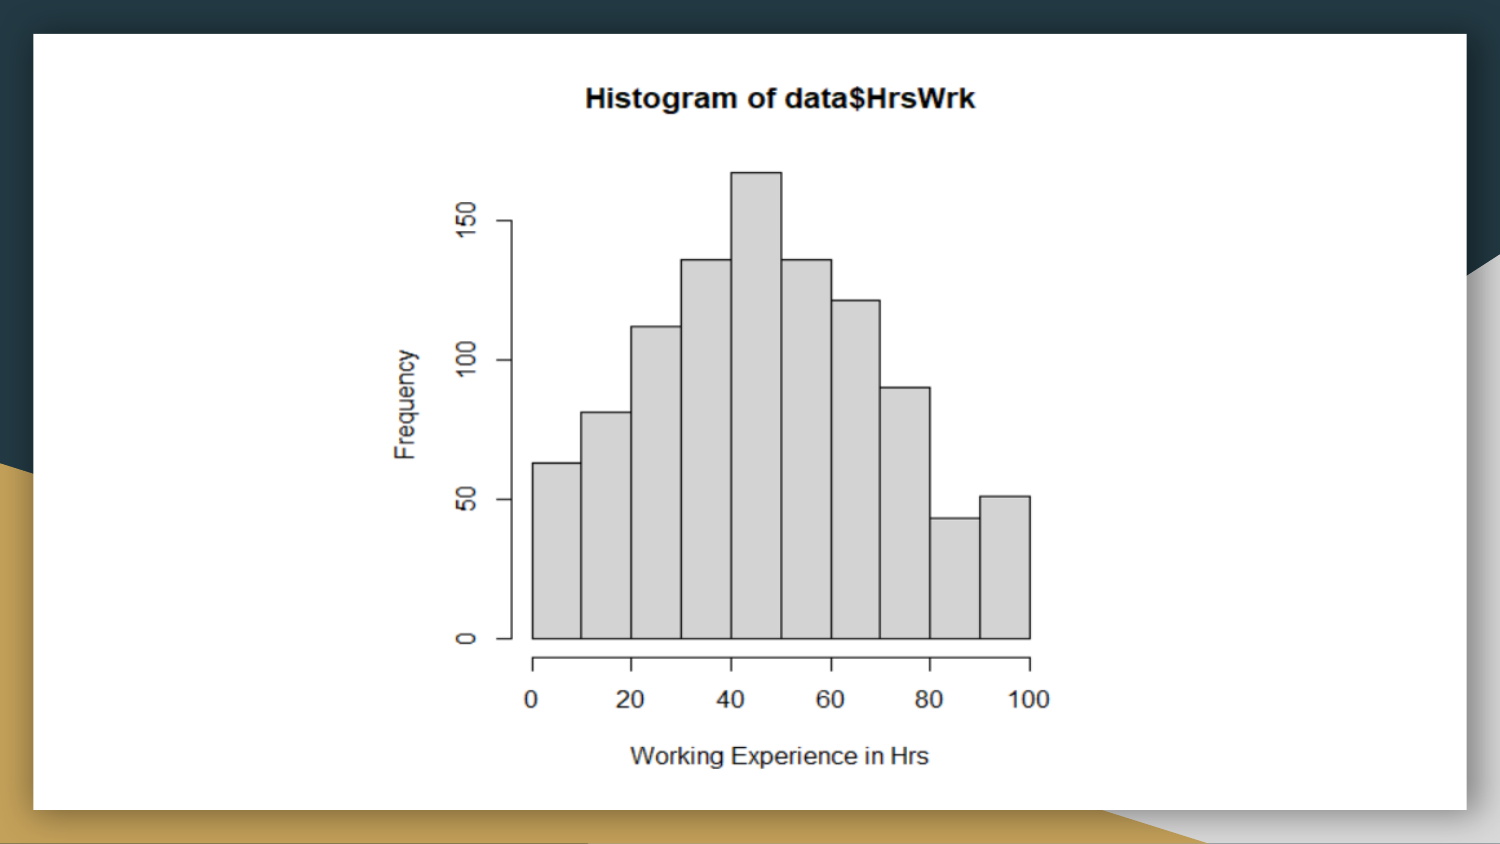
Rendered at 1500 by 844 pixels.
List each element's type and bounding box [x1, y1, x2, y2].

picture [385, 39, 1115, 798]
